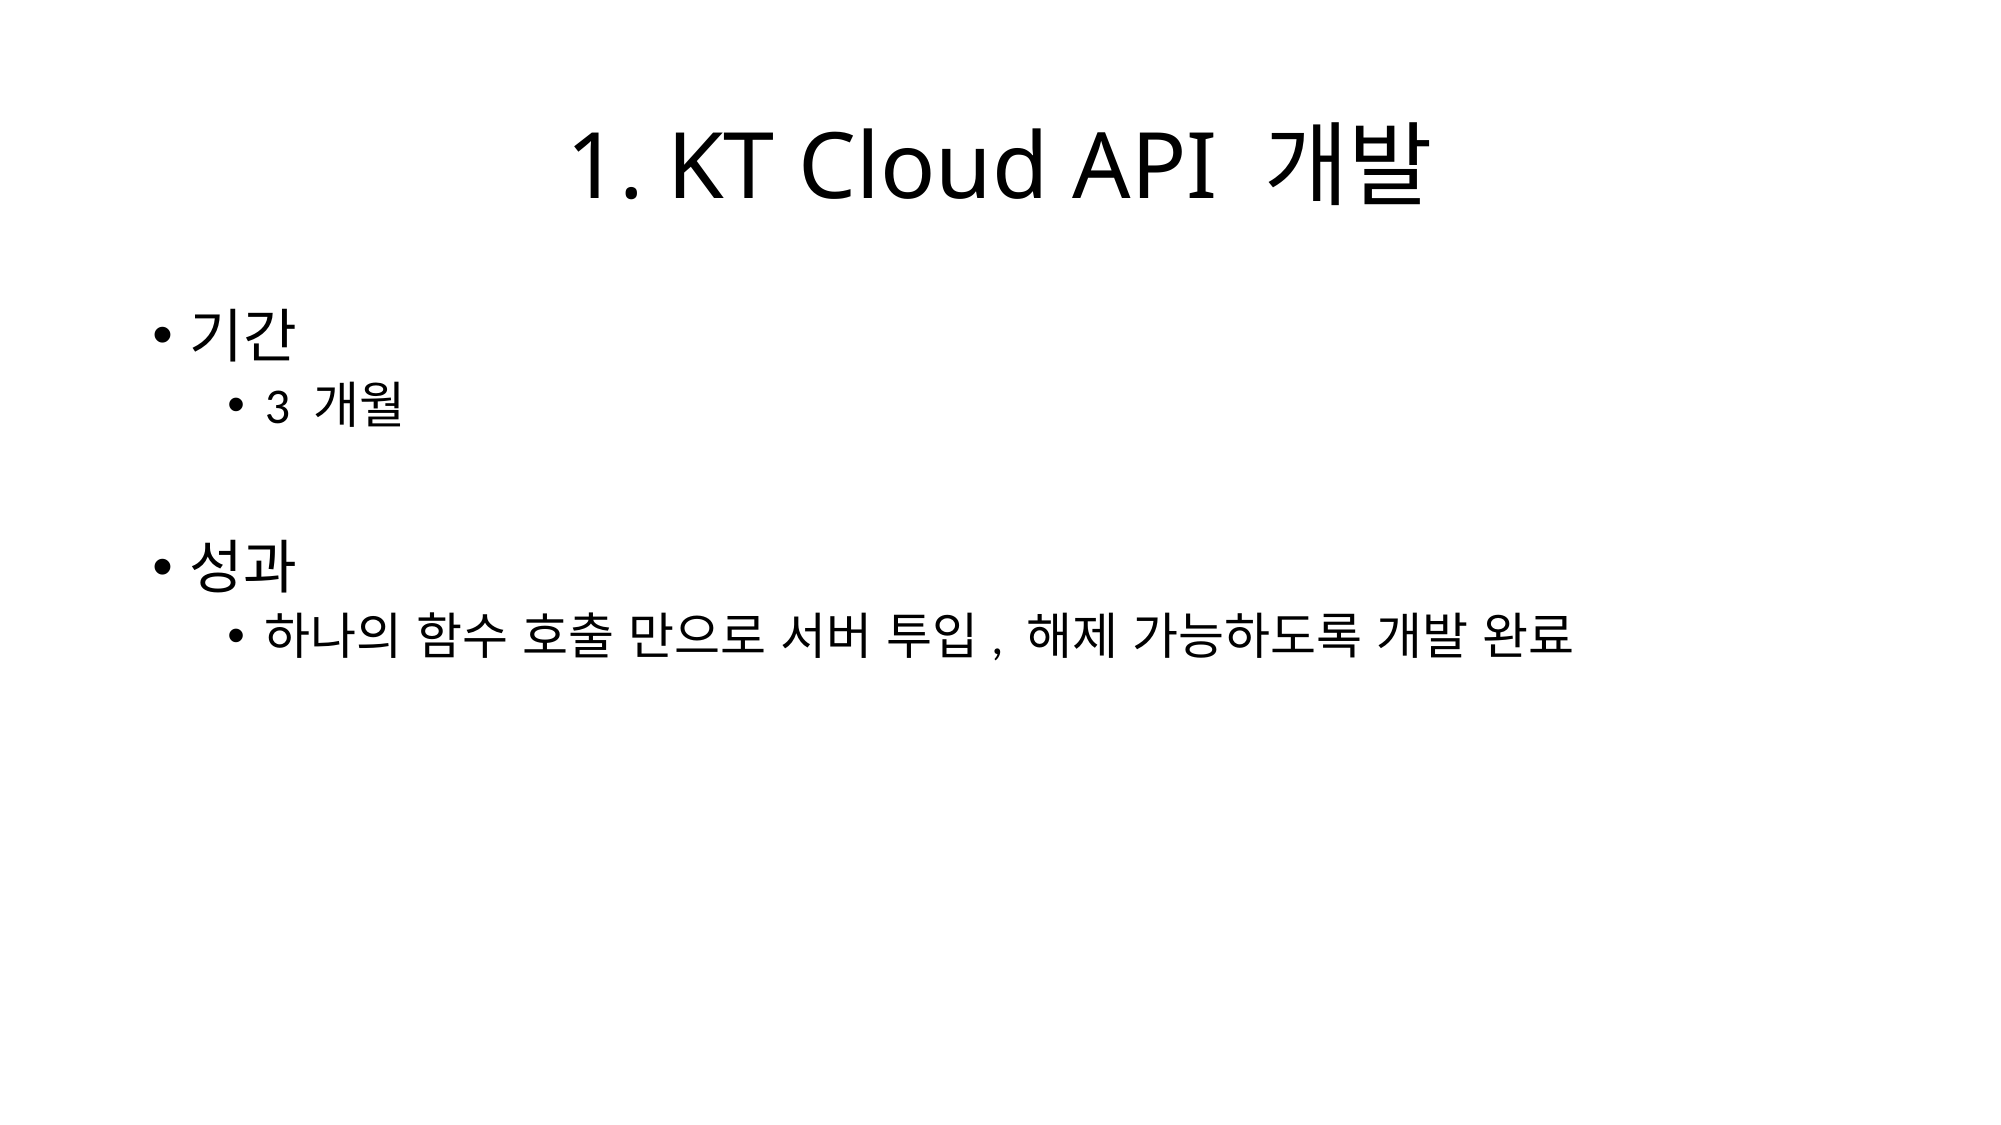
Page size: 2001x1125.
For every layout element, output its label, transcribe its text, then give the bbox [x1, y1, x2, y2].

title 1. KT Cloud API 개발 [137, 59, 1863, 278]
list 기간 3 개월 성과 하나의 함수 호출 만으로 서버 투입, 해제 가능하도록 개발 완료 [137, 299, 1863, 1014]
